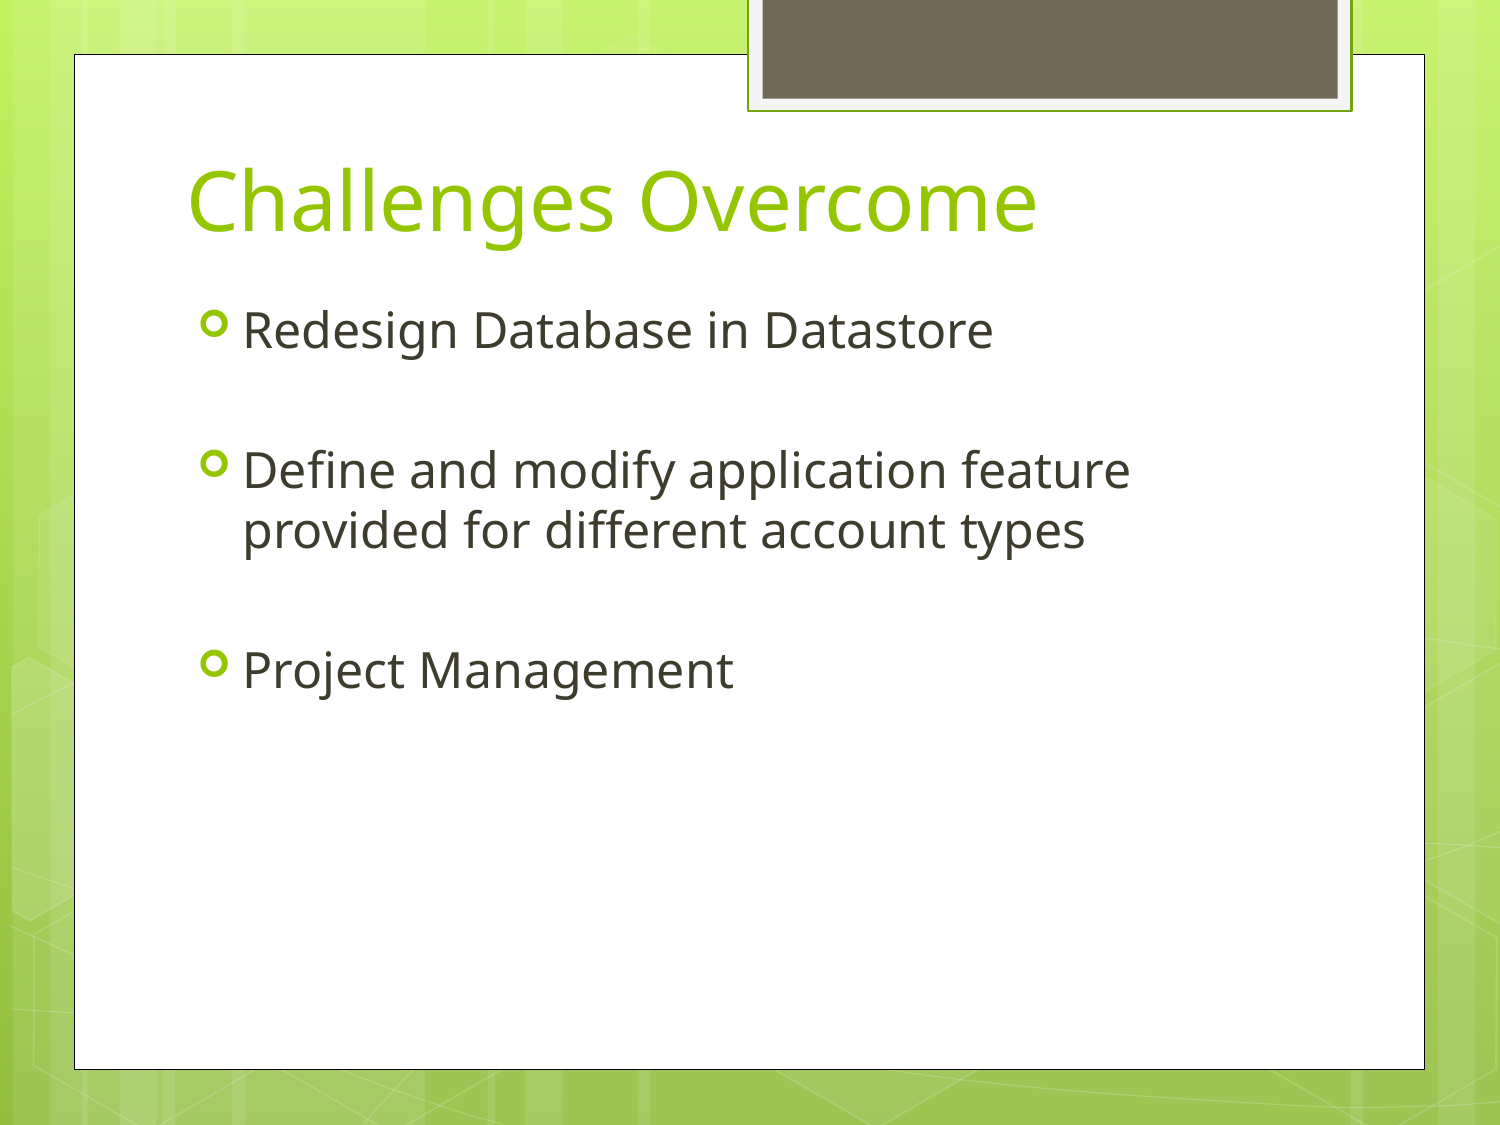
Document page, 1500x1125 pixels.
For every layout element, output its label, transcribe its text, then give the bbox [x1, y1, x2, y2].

list Redesign Database in Datastore Define and modify application feature provided for different account types Project Management [171, 290, 1329, 1024]
title Challenges Overcome [171, 125, 1324, 256]
